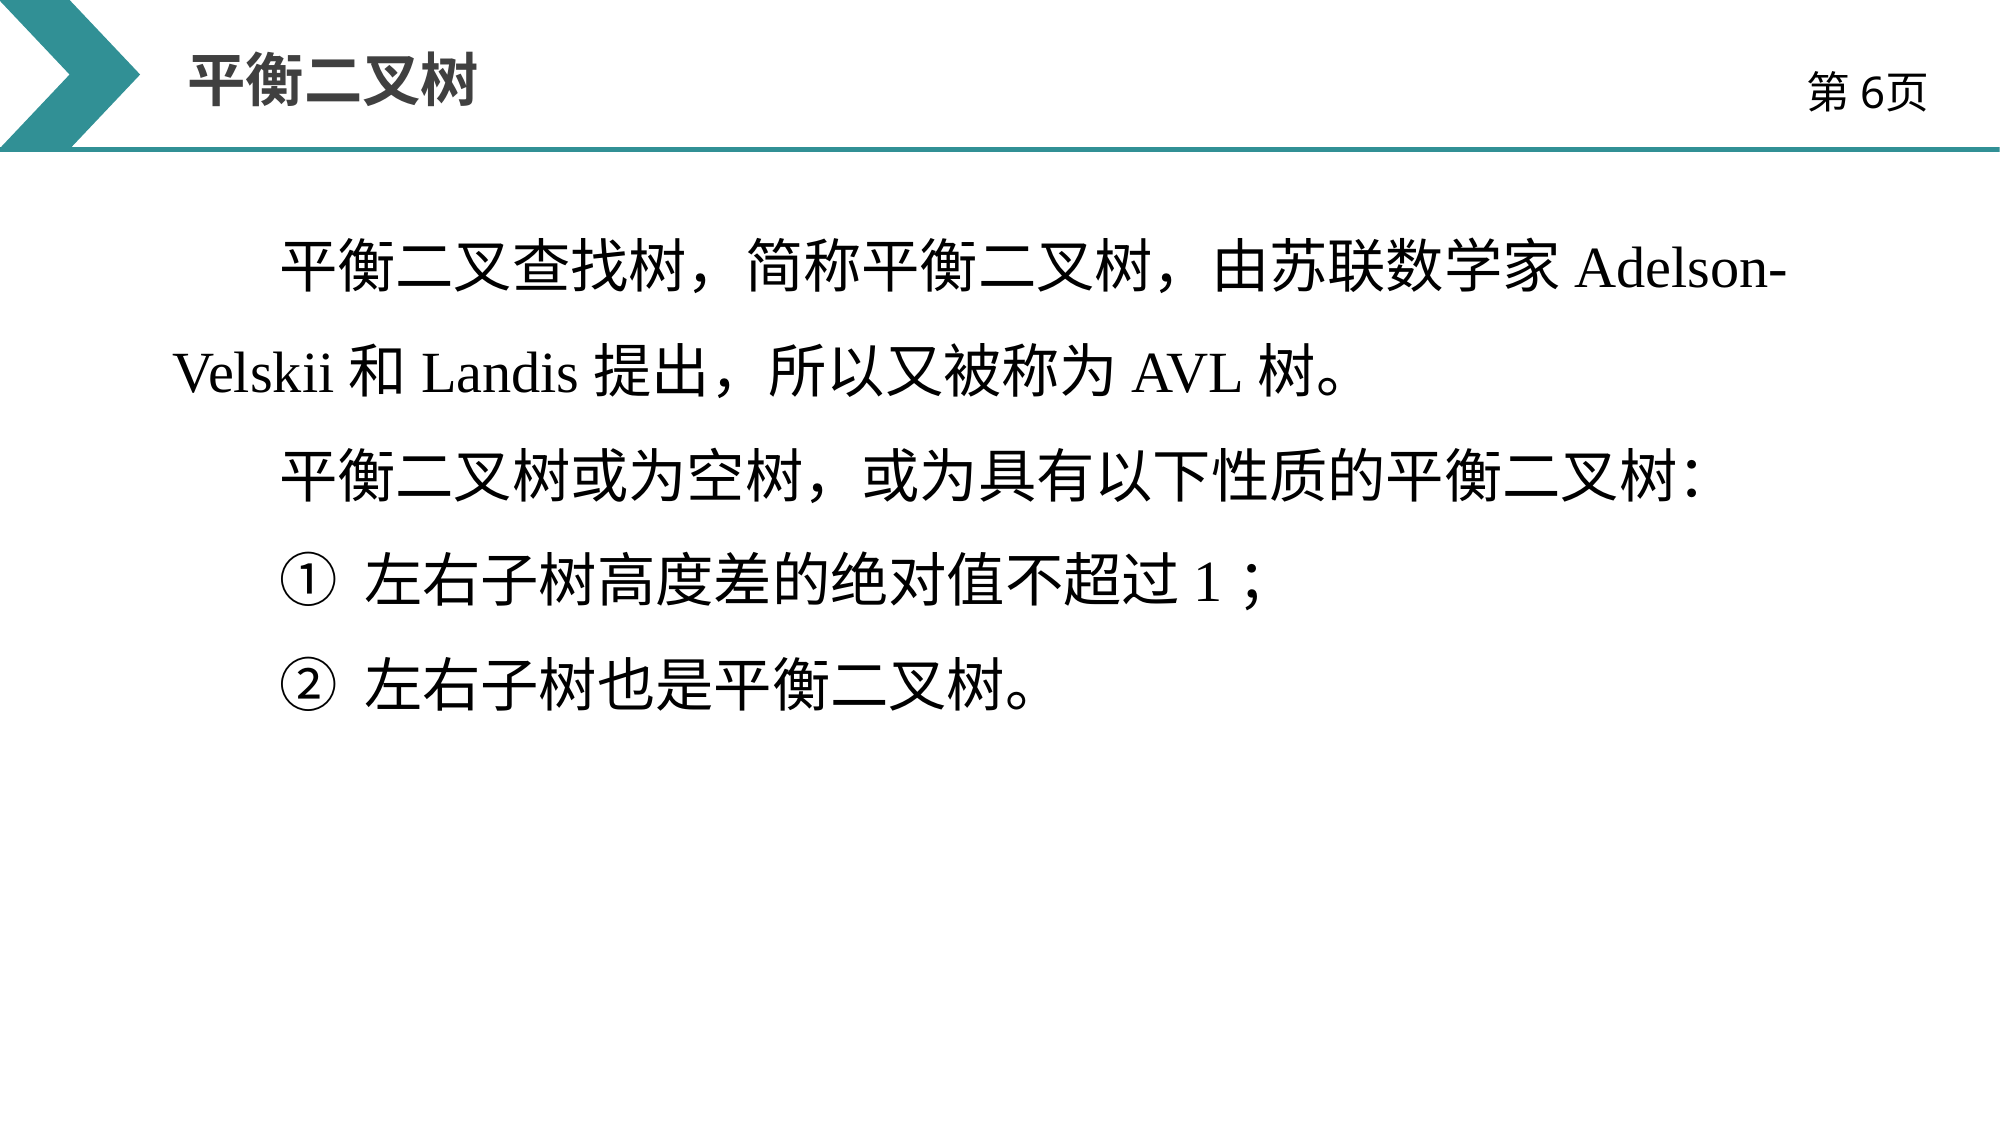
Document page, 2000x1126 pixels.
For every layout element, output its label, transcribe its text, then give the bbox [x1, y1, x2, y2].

text_box 平衡二叉树 [173, 35, 823, 121]
text_box 平衡二叉查找树，简称平衡二叉树，由苏联数学家Adelson-Velskii和Landis提出，所以又被称为AVL树。 平衡二叉树或为空树，或为具有以下性质的平衡二叉树： ① 左右子树高度差的绝对值不超过1； ② 左右子树也是平衡二叉树。 [158, 186, 1844, 726]
text_box [0, 0, 142, 148]
